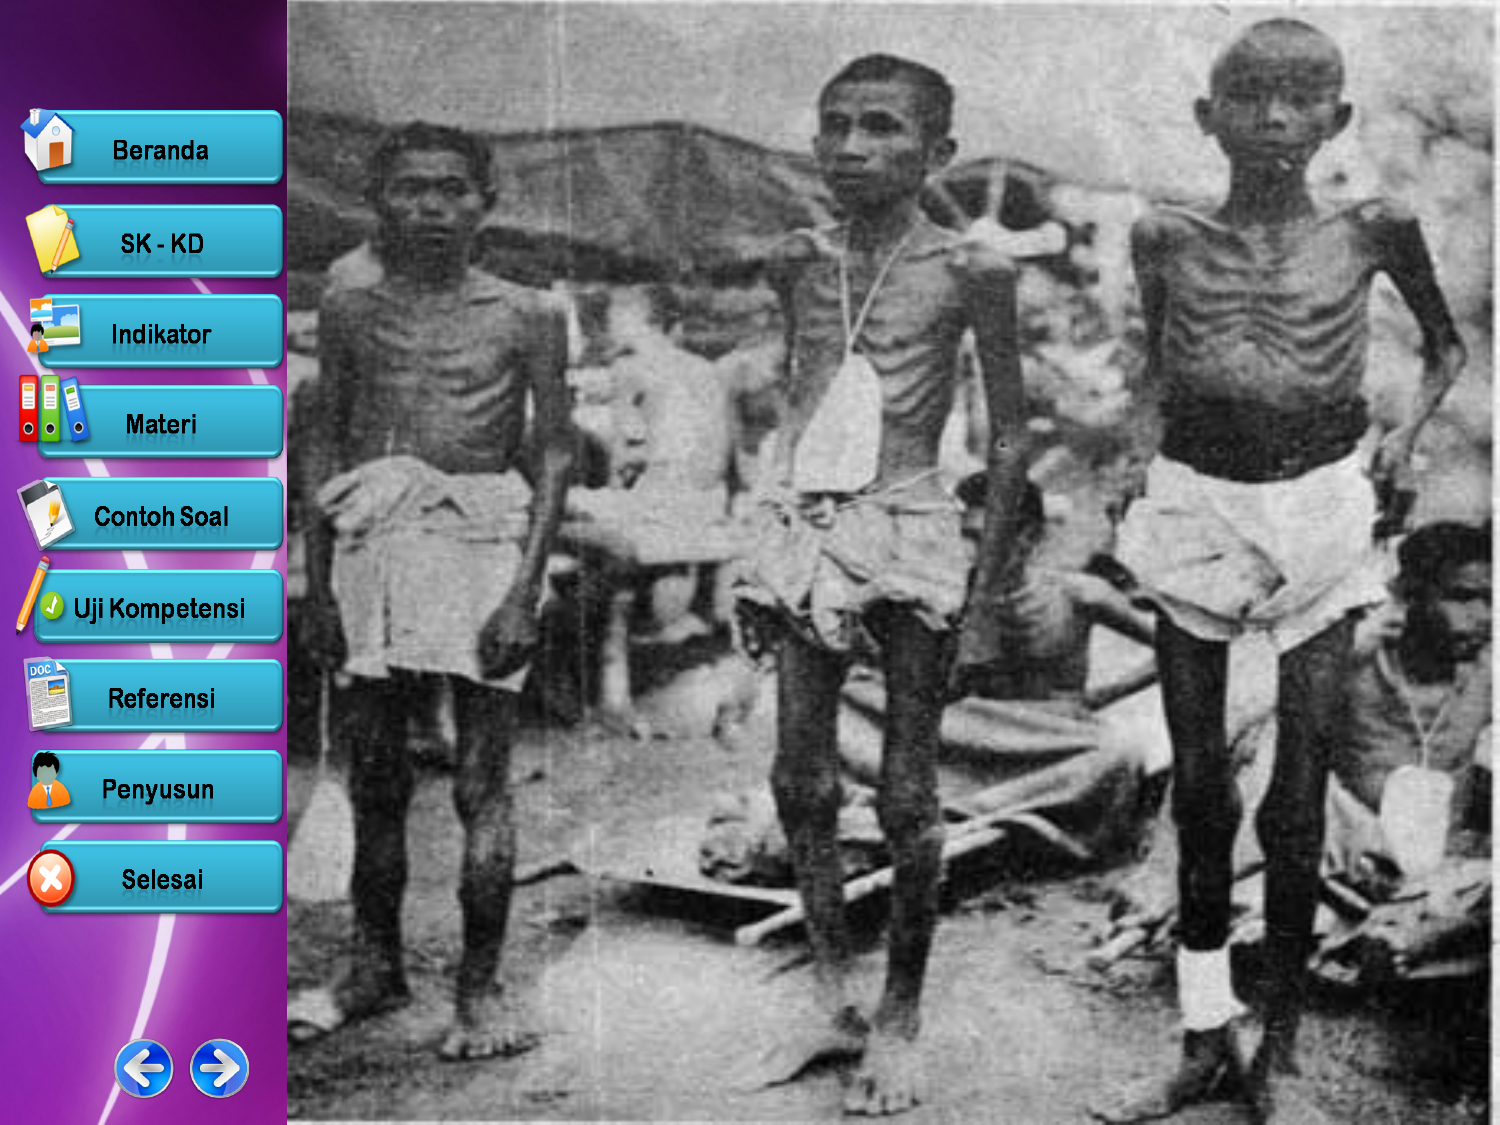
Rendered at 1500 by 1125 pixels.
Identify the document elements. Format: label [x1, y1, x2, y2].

picture [0, 0, 287, 1125]
list [287, 0, 1500, 1125]
